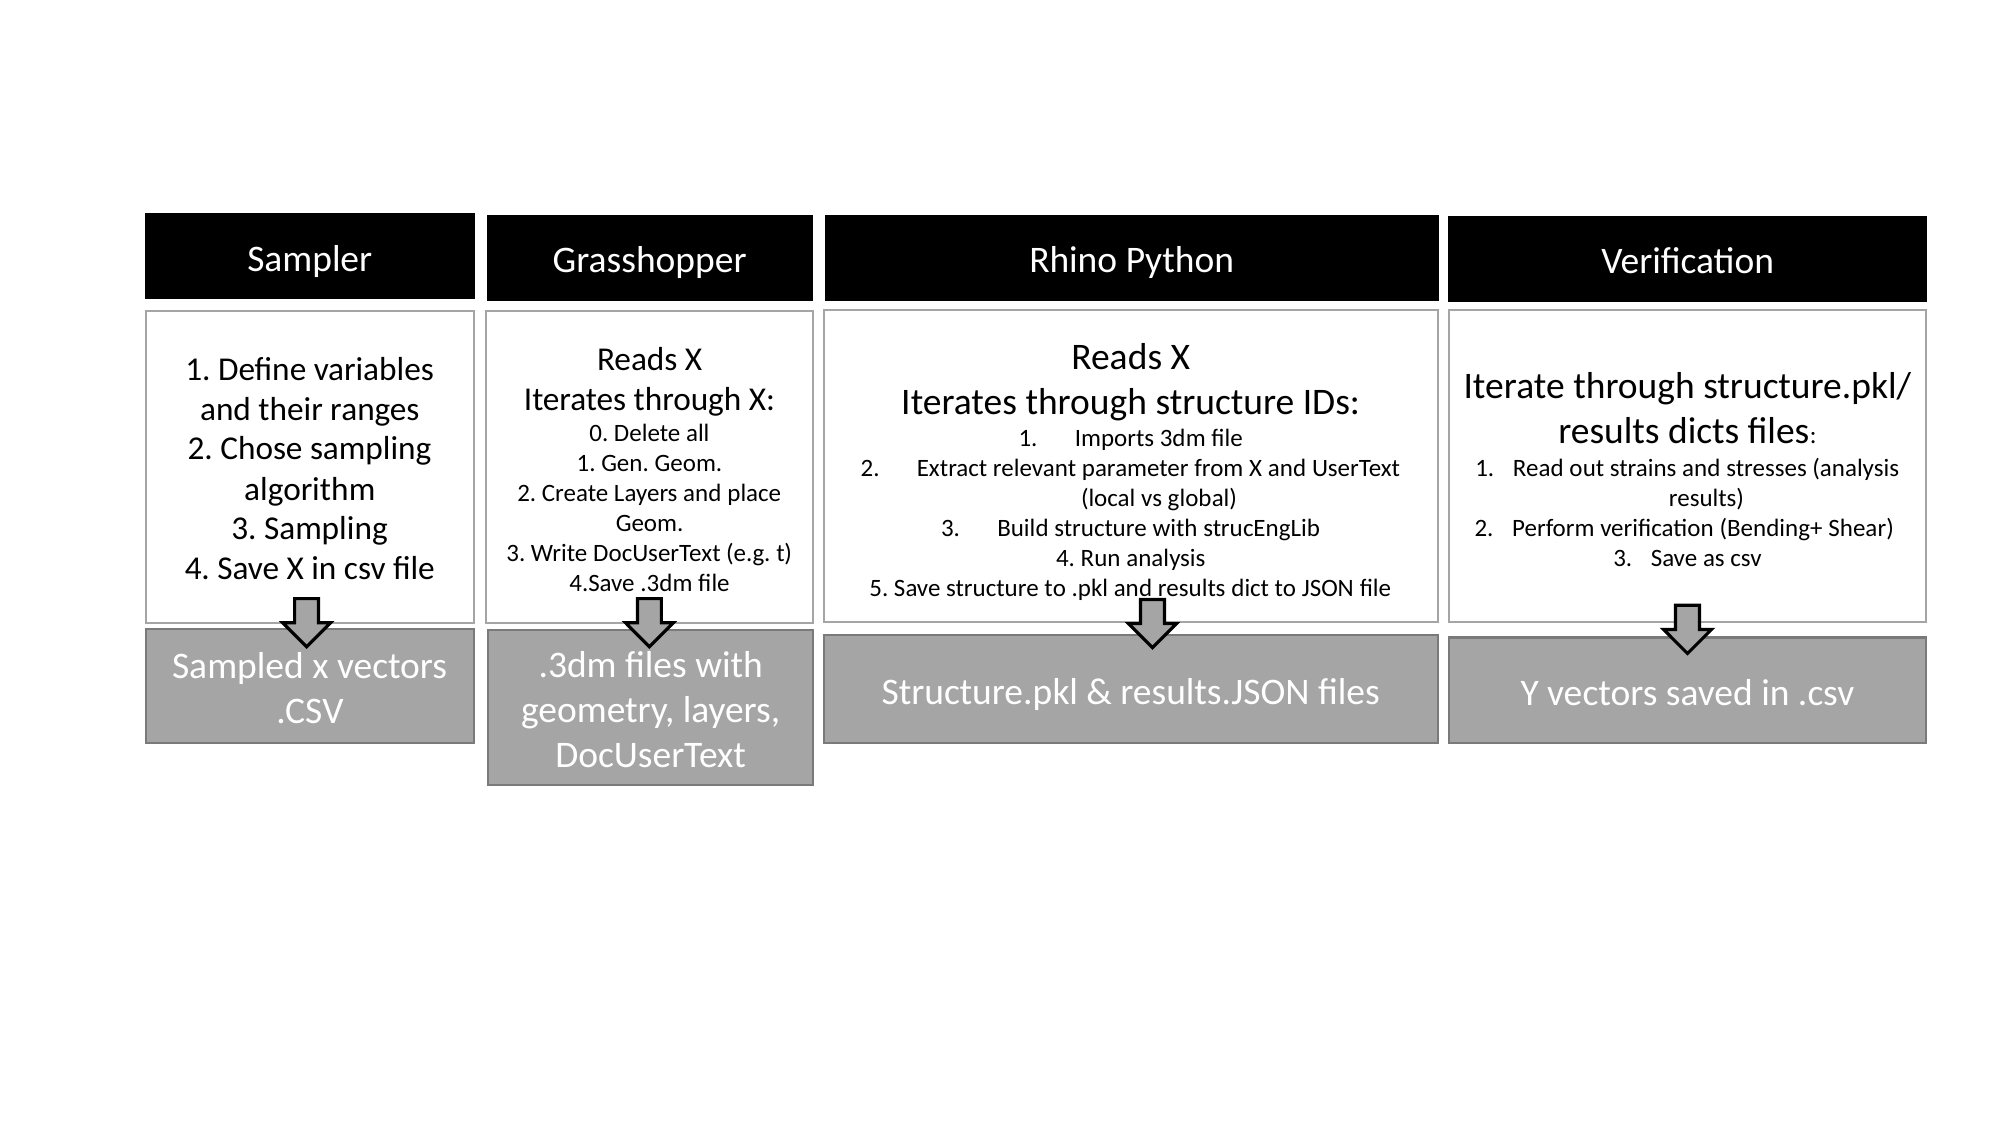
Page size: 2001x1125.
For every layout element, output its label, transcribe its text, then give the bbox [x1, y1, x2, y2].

text_box Y vectors saved in .csv [1448, 636, 1927, 744]
text_box .3dm files with geometry, layers, DocUserText [487, 629, 814, 786]
text_box [1124, 597, 1181, 650]
text_box Iterate through structure.pkl/ results dicts files: Read out strains and stresses (analysis results) Perform verification (Bending+ Shear) Save as csv [1448, 309, 1927, 623]
text_box [1659, 603, 1716, 656]
text_box 1. Define variables and their ranges 2. Chose sampling algorithm 3. Sampling 4. Save X in csv file [145, 310, 475, 624]
text_box Sampled x vectors .CSV [145, 628, 475, 744]
text_box Reads X Iterates through X: 0. Delete all 1. Gen. Geom. 2. Create Layers and place Geom. 3. Write DocUserText (e.g. t) 4.Save .3dm file [485, 310, 814, 624]
text_box Sampler [145, 213, 475, 299]
text_box [621, 597, 678, 649]
text_box [278, 597, 335, 649]
text_box Structure.pkl & results.JSON files [823, 634, 1439, 744]
text_box Verification [1448, 216, 1927, 302]
text_box Rhino Python [825, 215, 1439, 301]
text_box Grasshopper [487, 215, 813, 301]
text_box Reads X Iterates through structure IDs: Imports 3dm file Extract relevant parameter from X and UserText (local vs global) Build structure with strucEngLib 4. Run analysis 5. Save structure to .pkl and results dict to JSON file [823, 309, 1439, 623]
